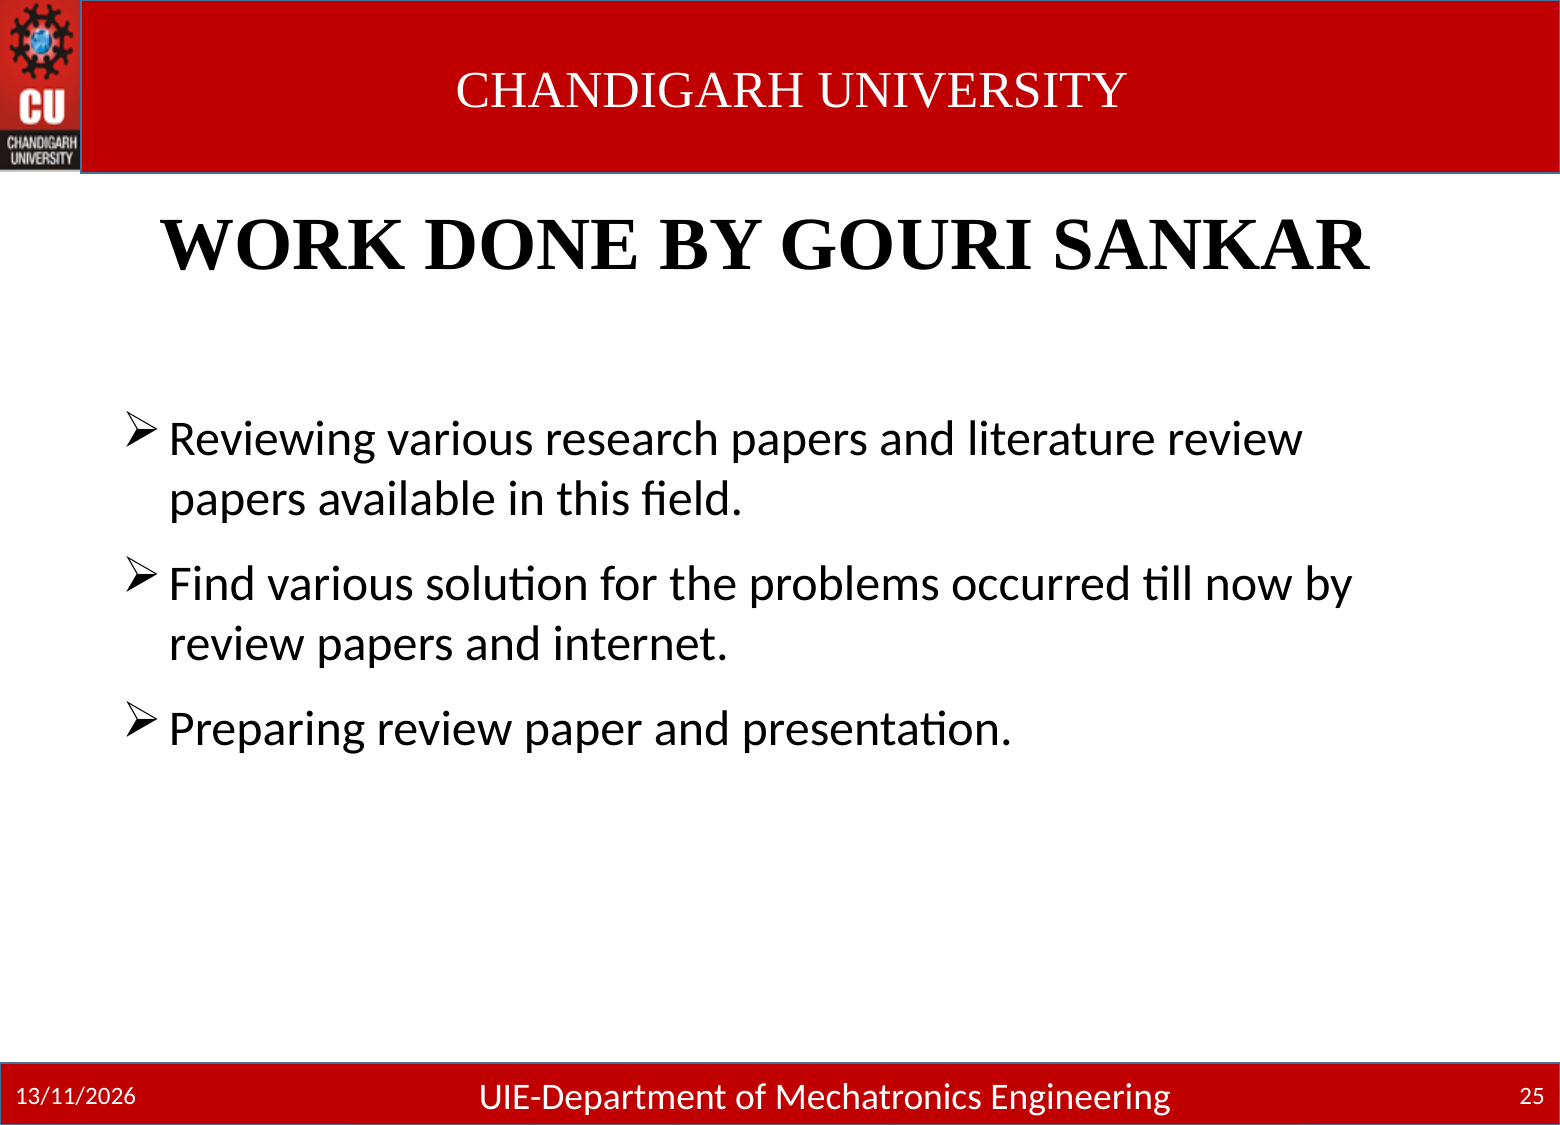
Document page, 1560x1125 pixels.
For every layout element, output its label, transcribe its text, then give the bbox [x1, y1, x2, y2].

slide_number 25 [1300, 1065, 1560, 1125]
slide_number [0, 1065, 350, 1125]
text_box UIE-Department of Mechatronics Engineering [350, 1064, 1300, 1125]
text_box Reviewing various research papers and literature review papers available in this field. Find various solution for the problems occurred till now by review papers and internet. Preparing review paper and presentation. [107, 398, 1398, 823]
title WORK DONE BY GOURI SANKAR [107, 193, 1453, 298]
picture [0, 0, 80, 172]
